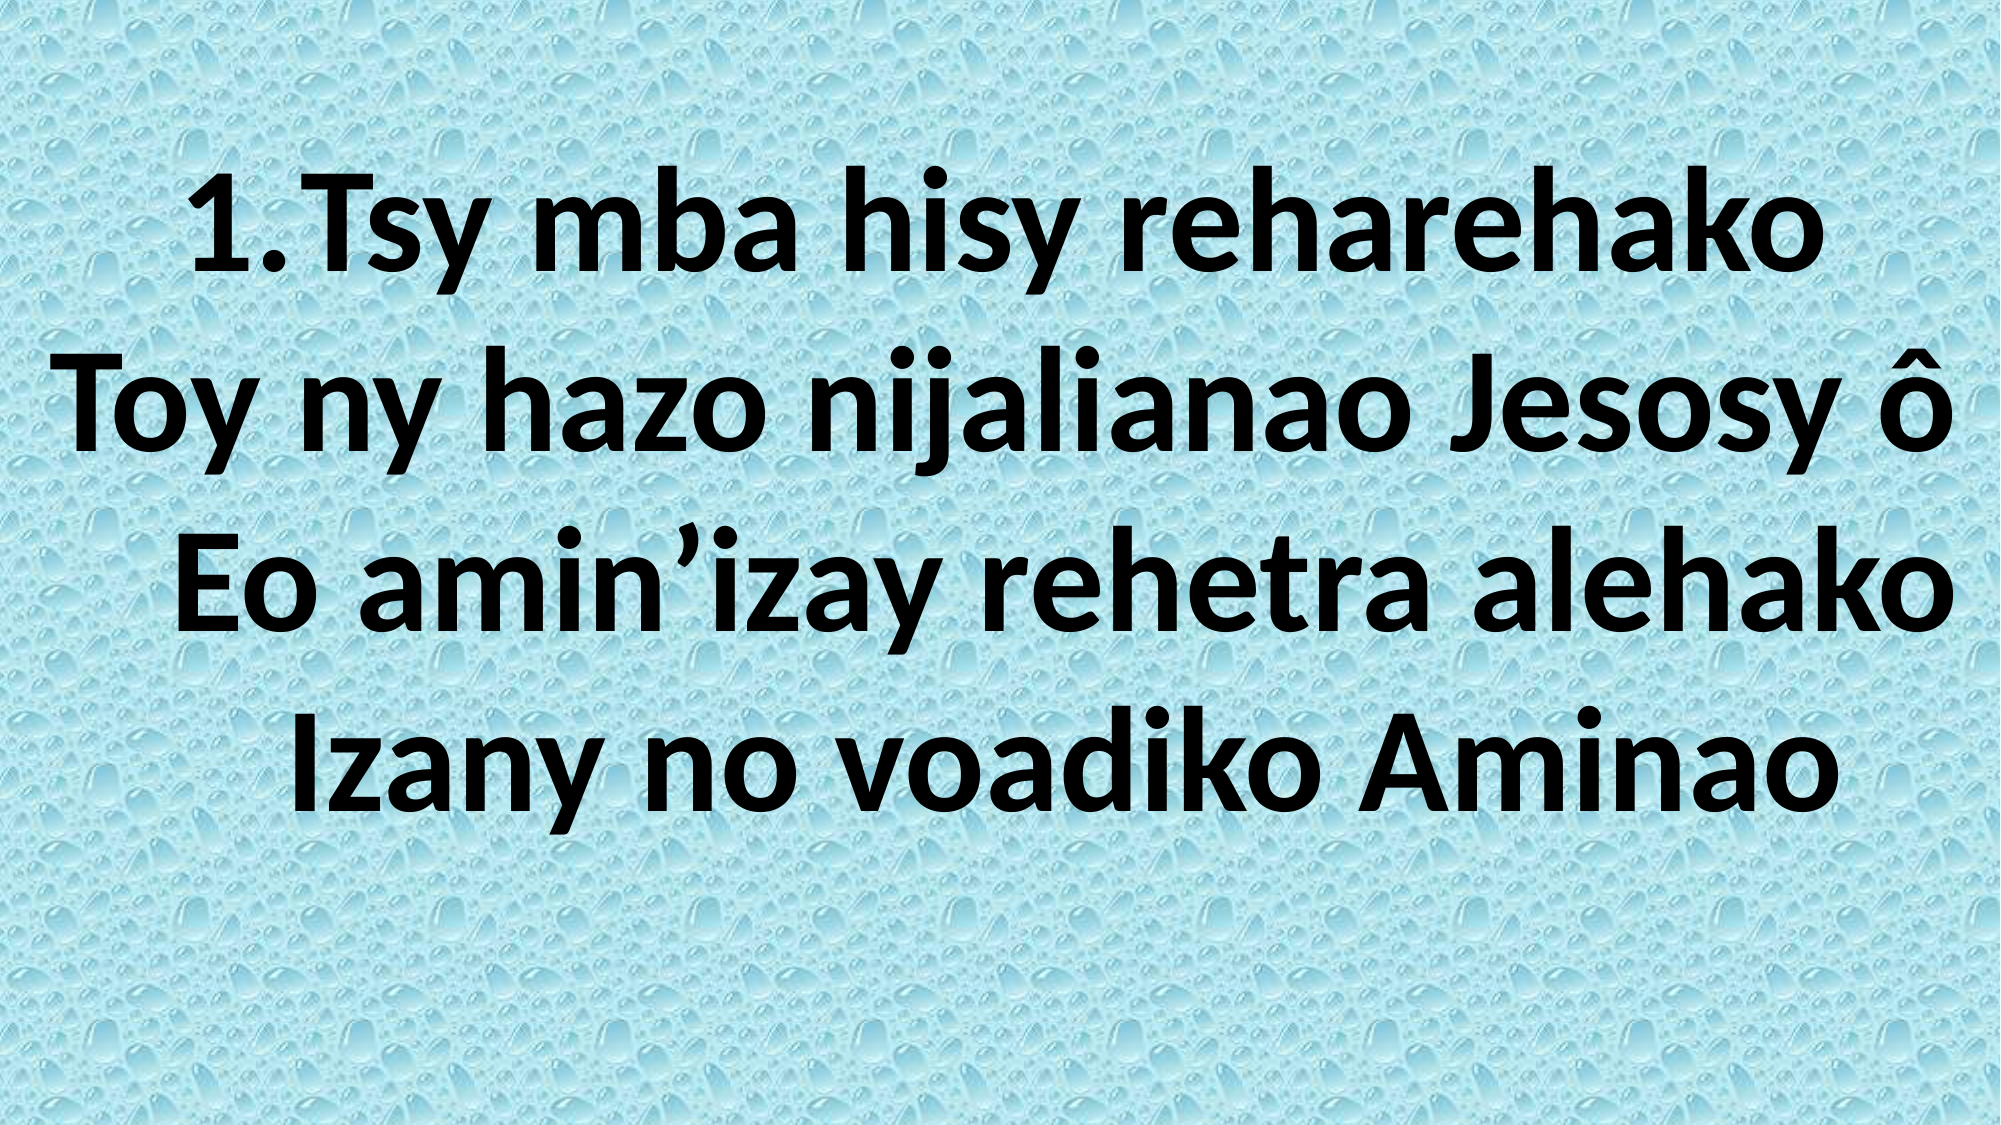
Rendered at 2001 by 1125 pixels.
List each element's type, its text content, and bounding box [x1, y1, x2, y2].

text_box Tsy mba hisy reharehako Toy ny hazo nijalianao Jesosy ô Eo amin’izay rehetra alehako Izany no voadiko Aminao [4, 113, 2000, 849]
picture [0, 0, 2001, 1125]
